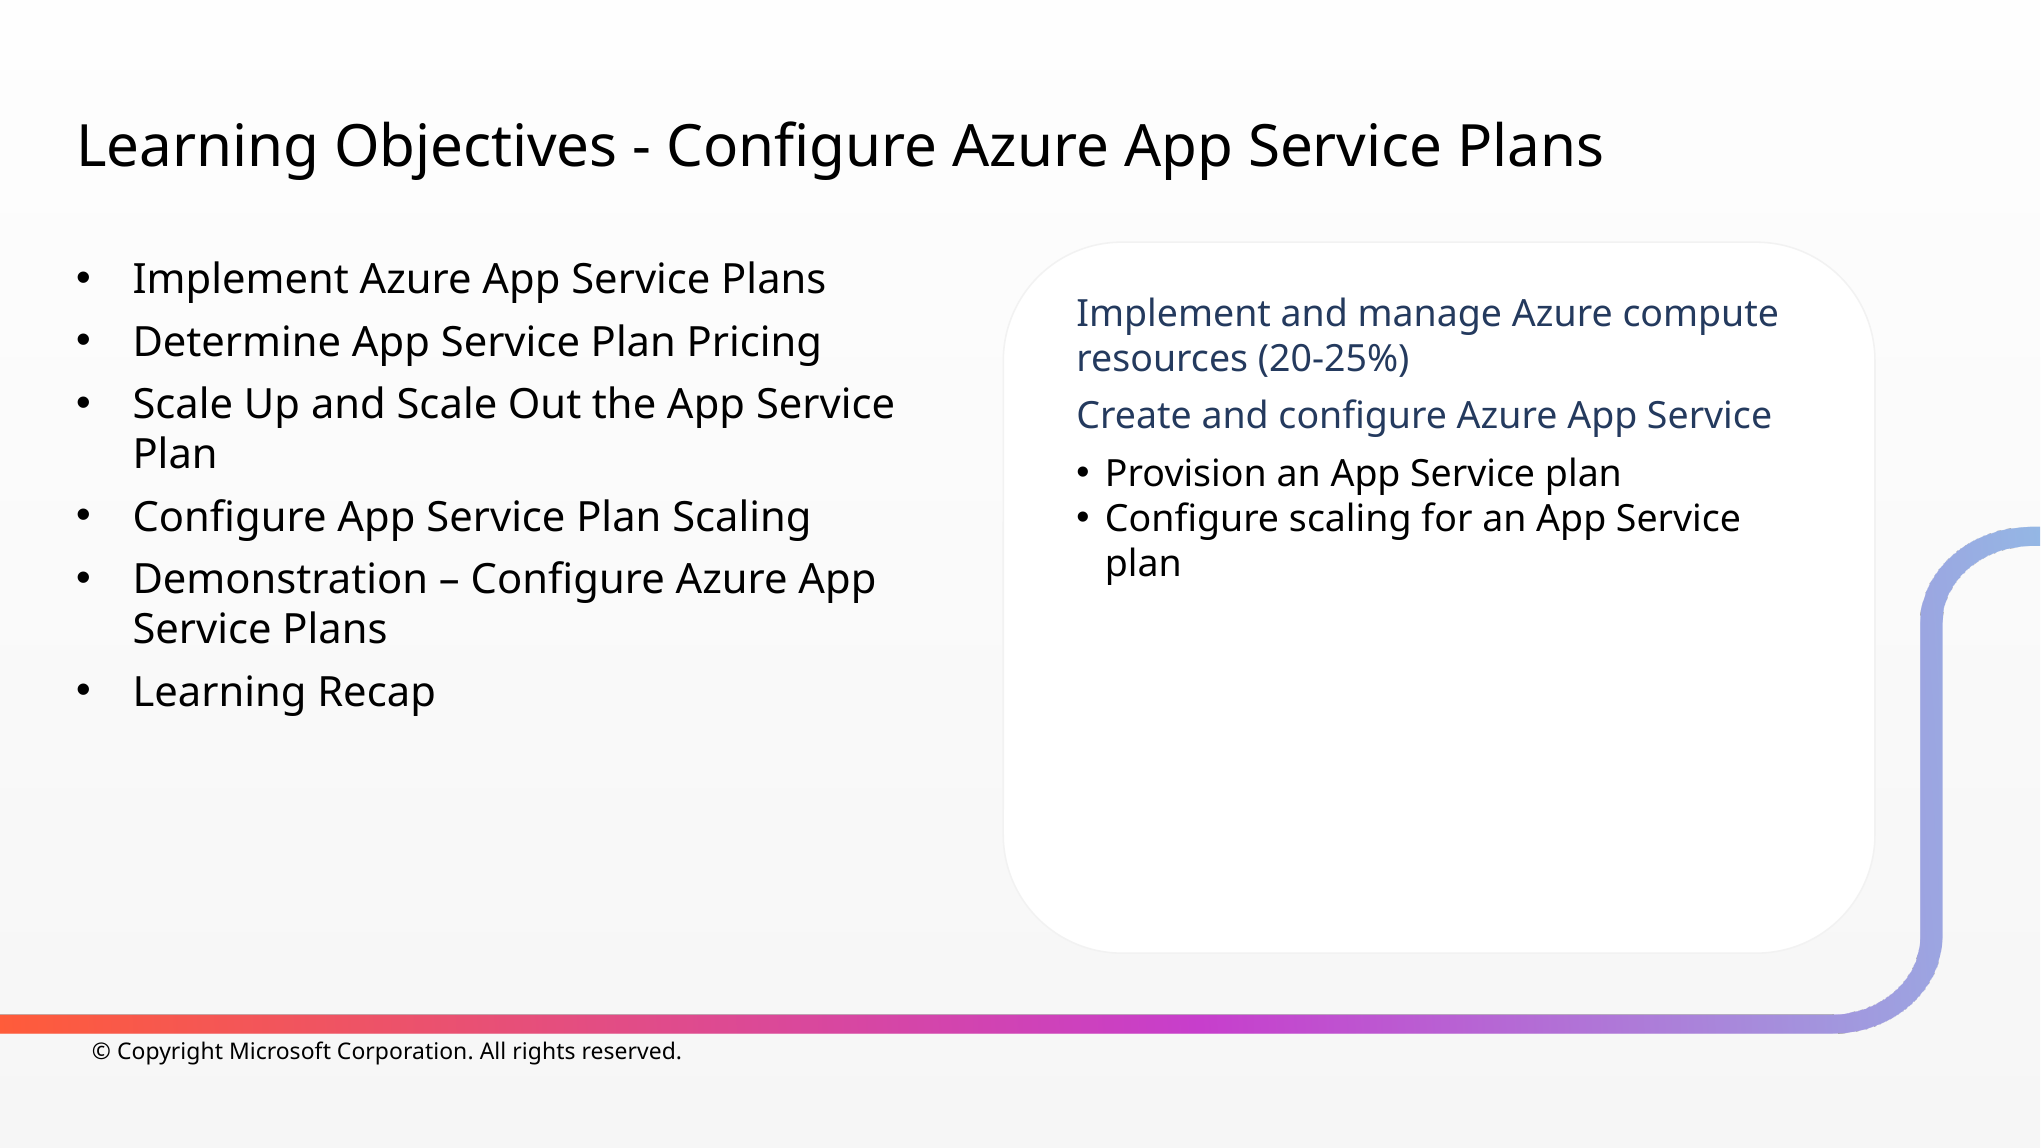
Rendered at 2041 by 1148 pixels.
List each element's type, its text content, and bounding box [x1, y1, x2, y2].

text_box Implement Azure App Service Plans Determine App Service Plan Pricing Scale Up and Scale Out the App Service Plan Configure App Service Plan Scaling Demonstration – Configure Azure App Service Plans Learning Recap [75, 251, 964, 896]
title Learning Objectives - Configure Azure App Service Plans [76, 93, 1968, 230]
picture [0, 526, 2041, 1034]
text_box Implement and manage Azure compute resources (20-25%) Create and configure Azure App Service Provision an App Service plan Configure scaling for an App Service plan [1061, 281, 1843, 592]
